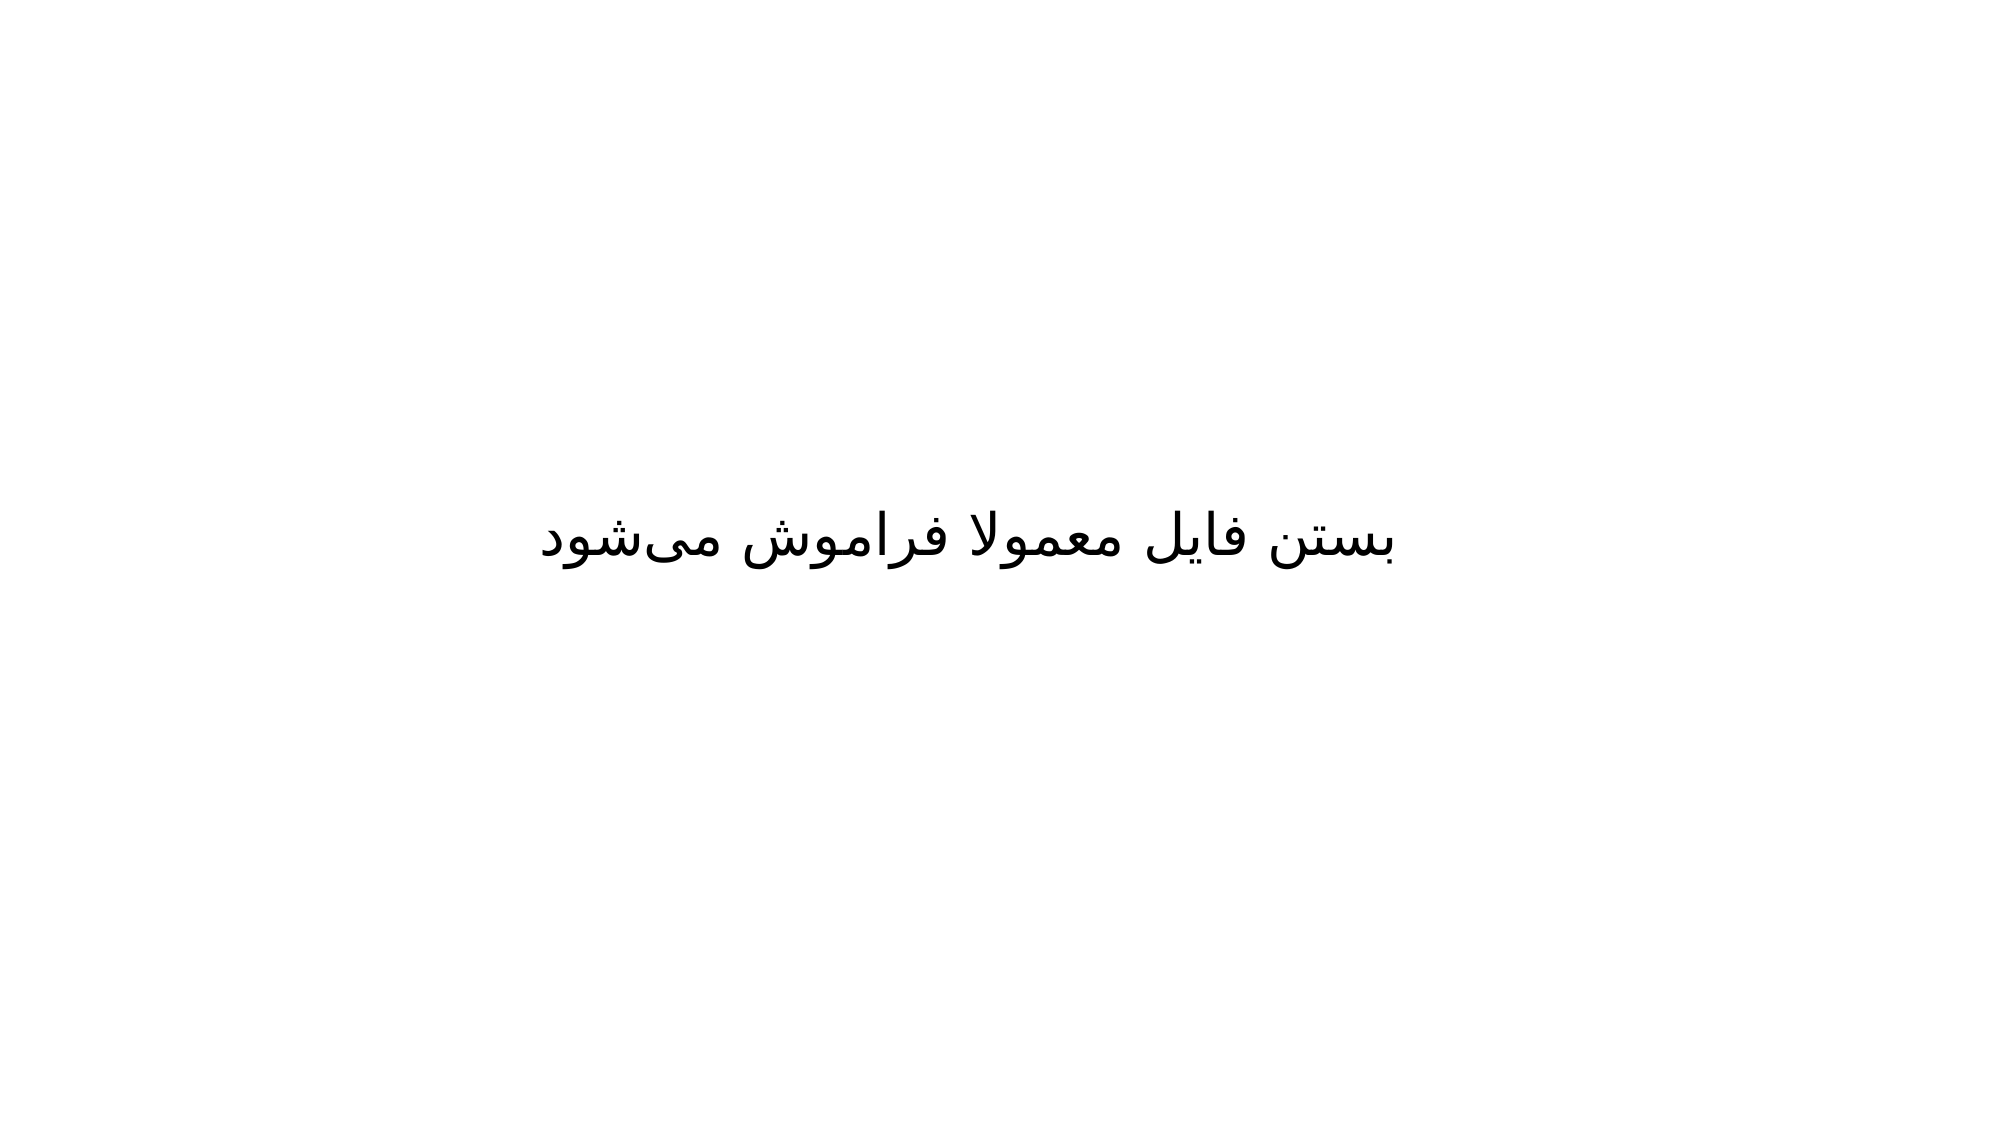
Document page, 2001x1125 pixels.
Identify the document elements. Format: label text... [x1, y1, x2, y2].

title بستن فایل معمولا فراموش می‌شود [106, 428, 1832, 646]
